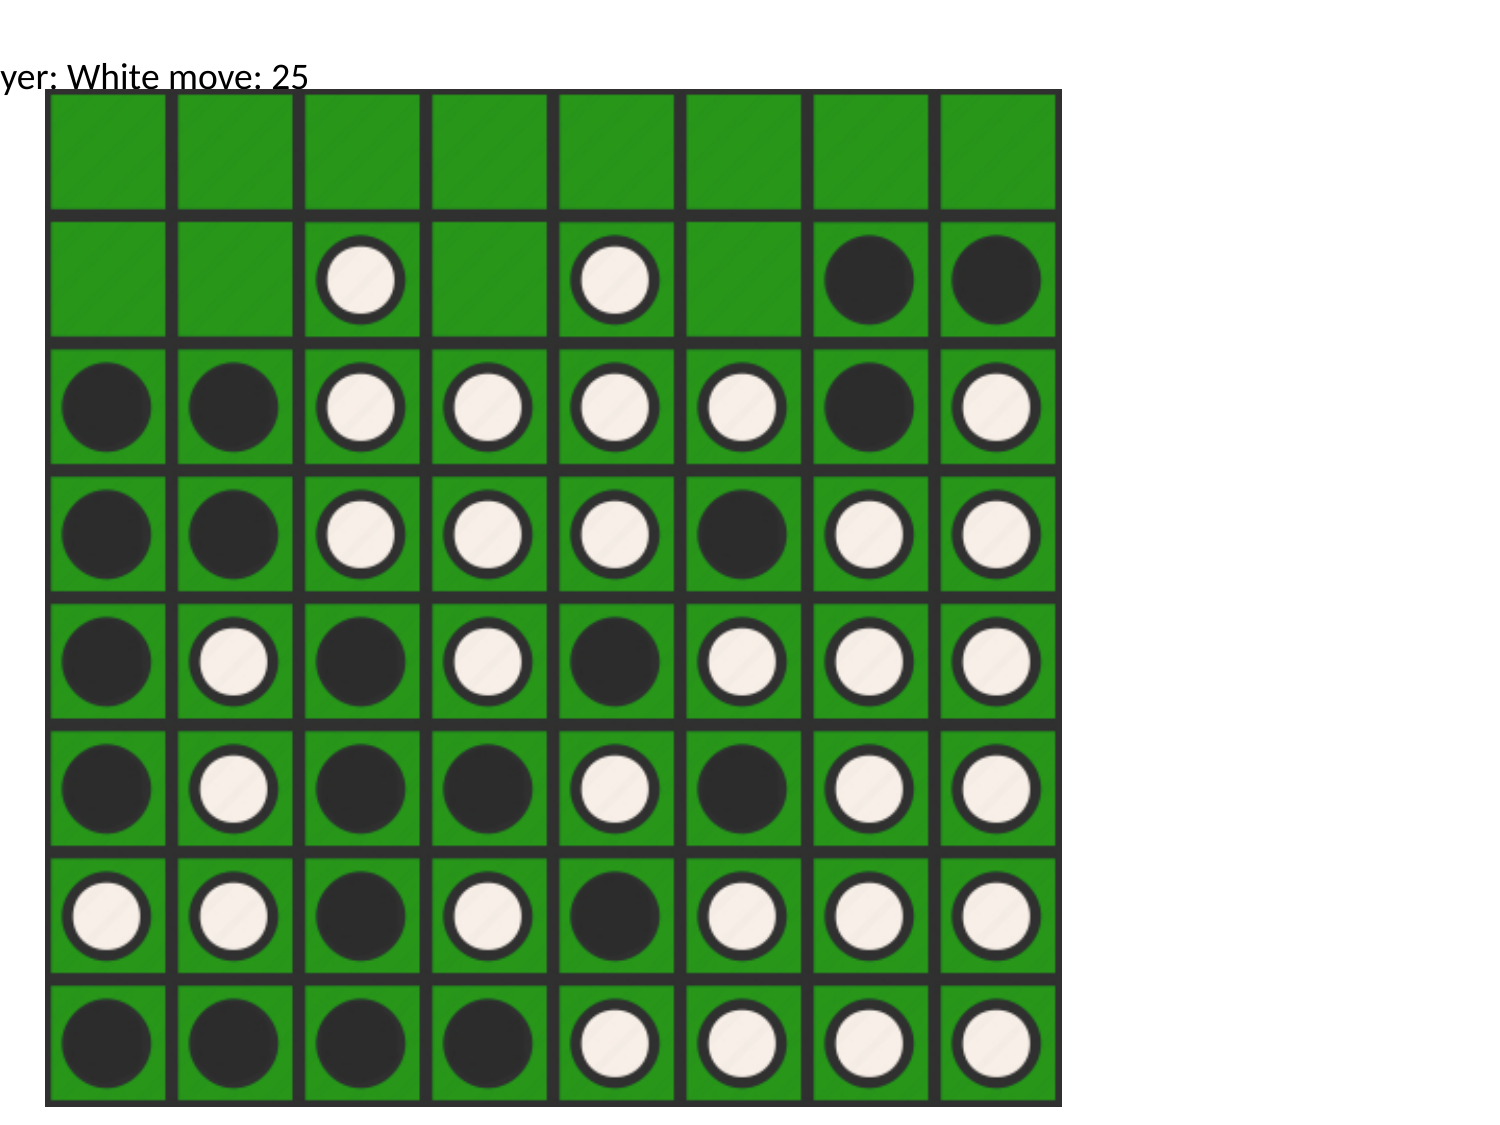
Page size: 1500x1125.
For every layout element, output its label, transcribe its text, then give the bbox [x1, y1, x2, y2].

picture [44, 89, 1062, 1107]
text_box turn: 48 player: White move: 25 [0, 44, 325, 105]
